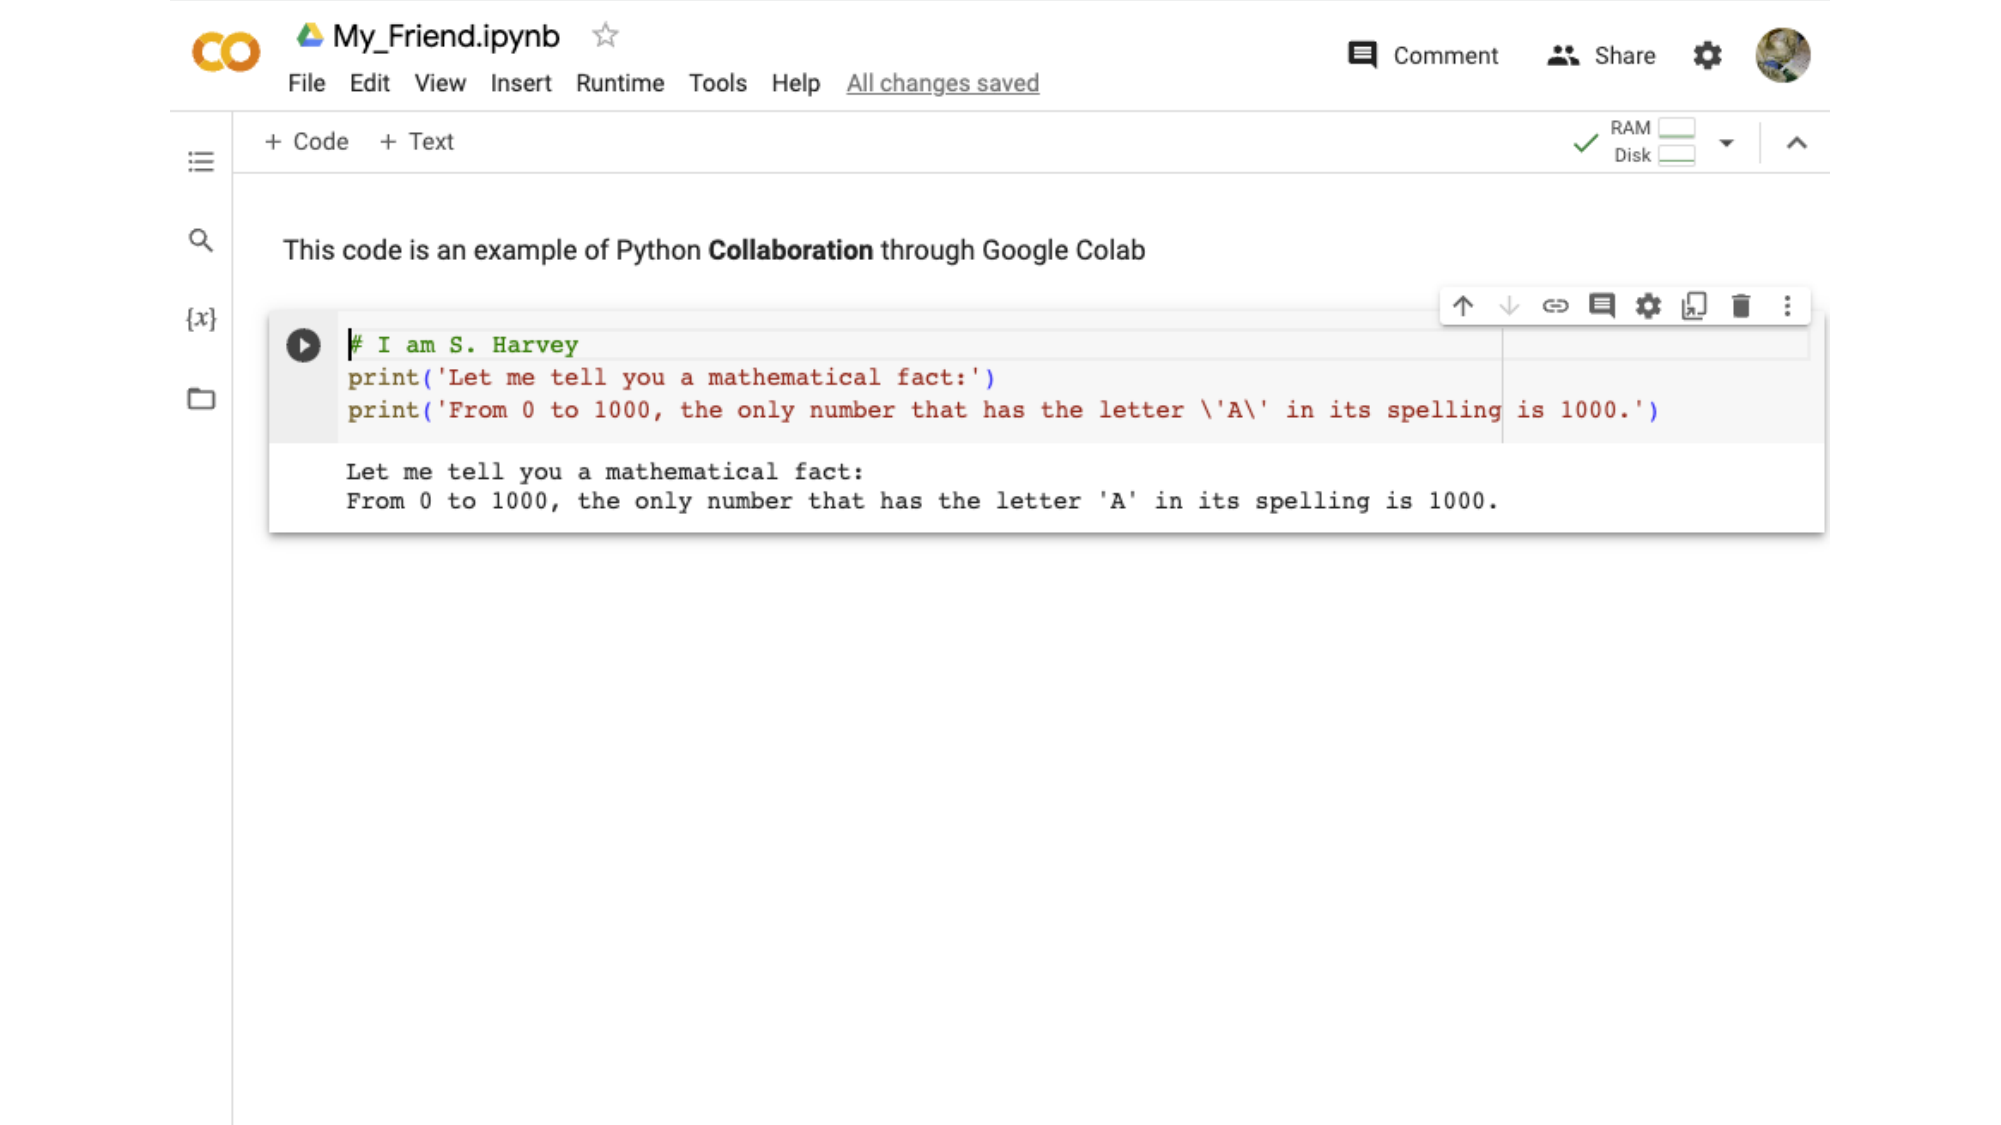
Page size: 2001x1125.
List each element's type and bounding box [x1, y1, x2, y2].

picture [170, 0, 1830, 1125]
